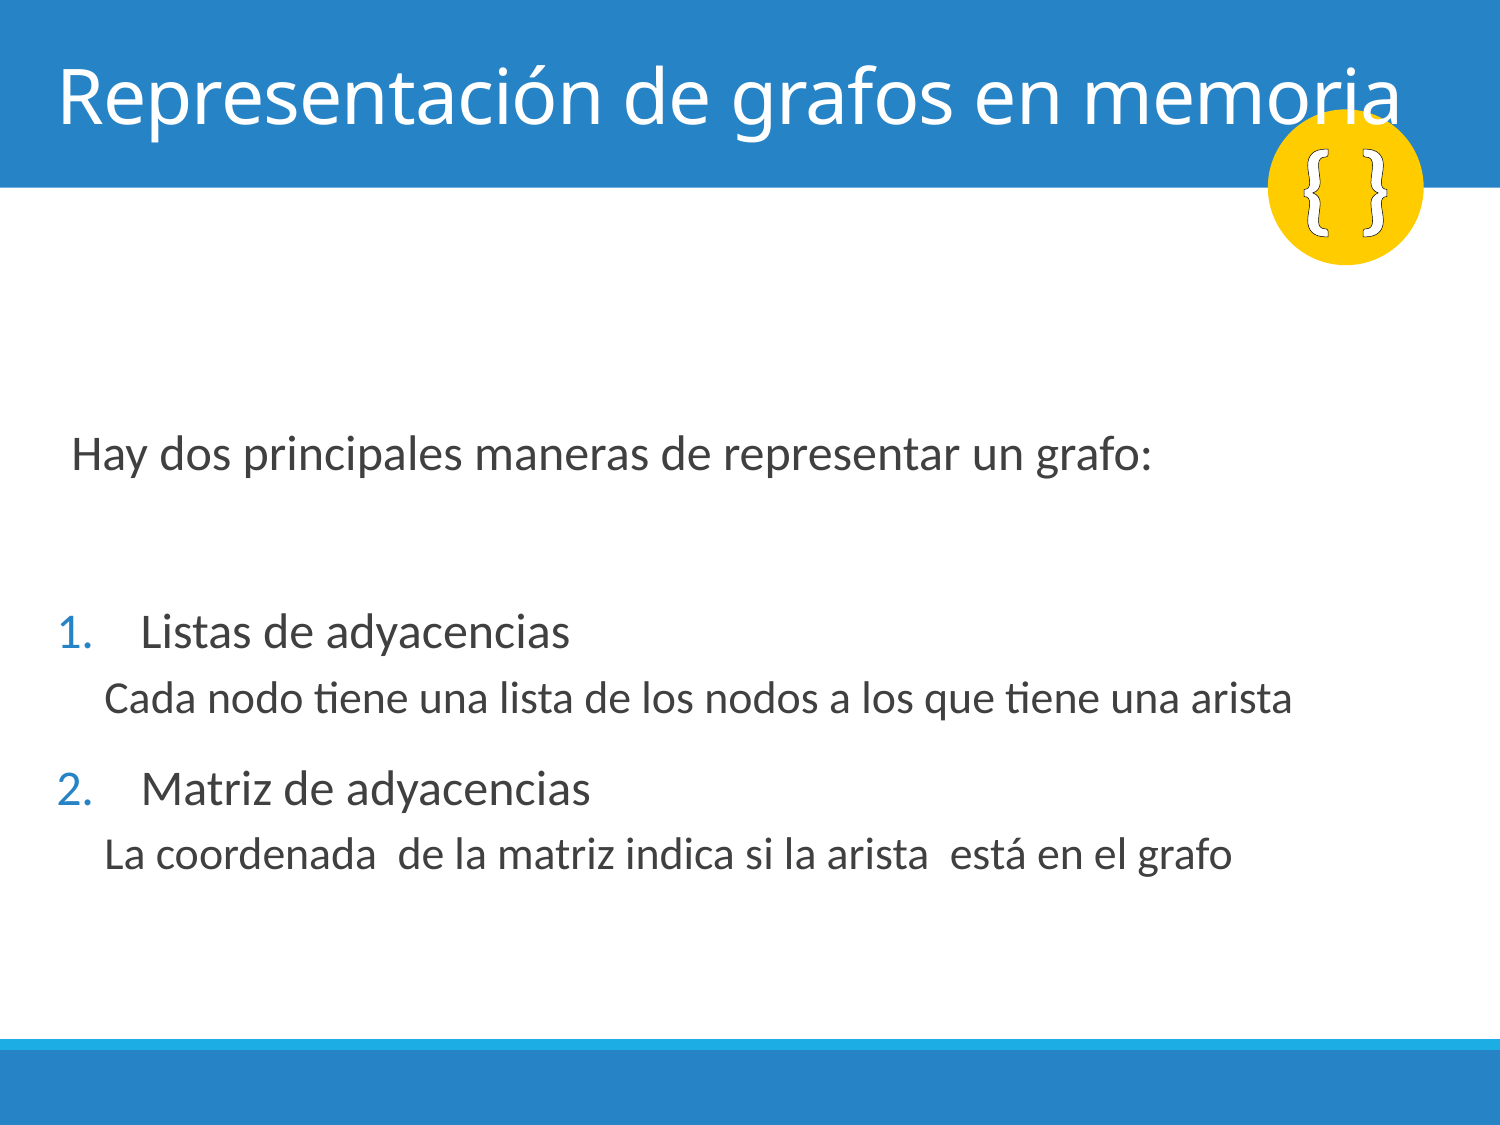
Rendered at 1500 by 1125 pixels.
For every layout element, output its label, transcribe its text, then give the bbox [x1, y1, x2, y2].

title Representación de grafos en memoria [41, 0, 1459, 188]
